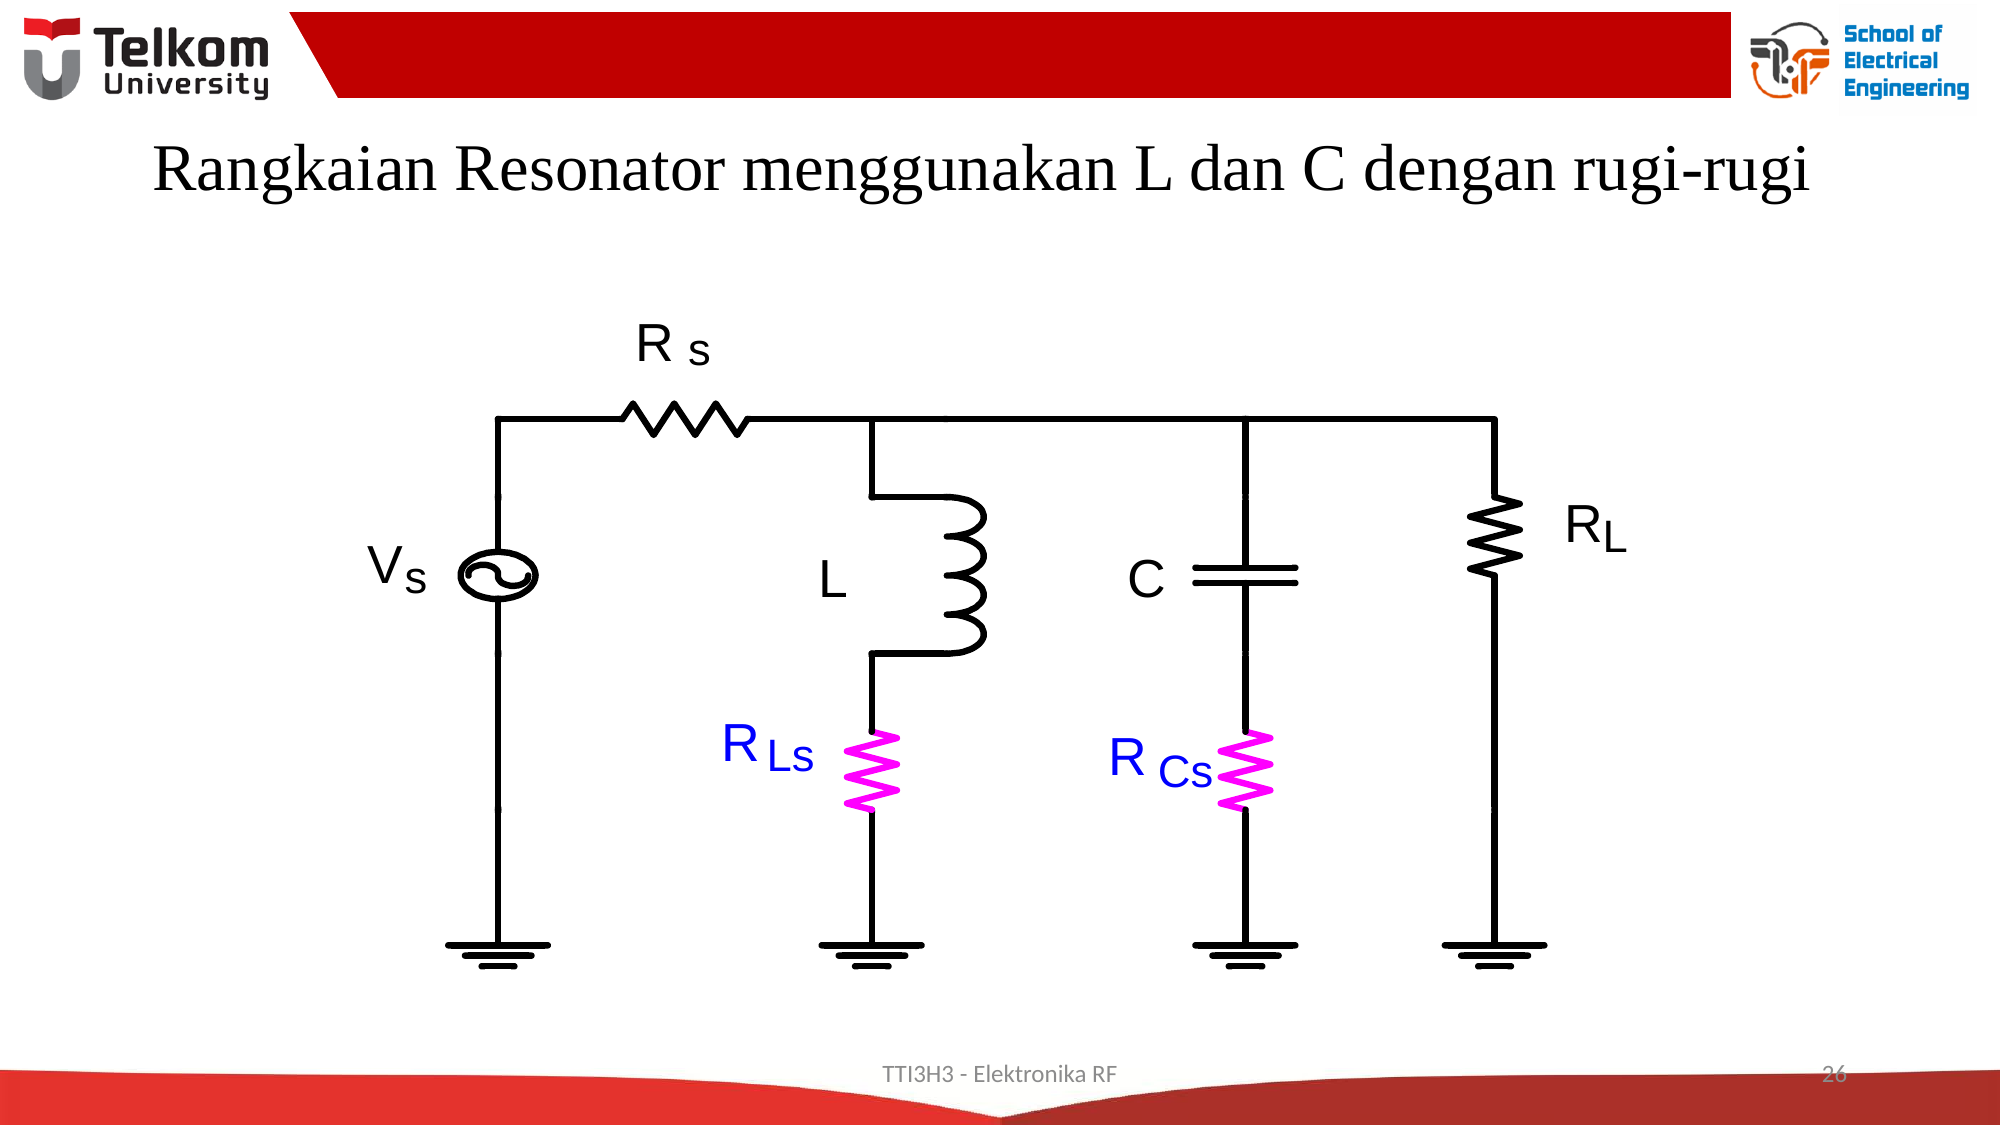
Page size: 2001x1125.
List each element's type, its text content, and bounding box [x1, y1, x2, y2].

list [358, 302, 1638, 976]
picture [1728, 0, 1977, 116]
picture [21, 16, 271, 102]
slide_number 26 [1412, 1042, 1863, 1103]
footer TTI3H3 - Elektronika RF [662, 1042, 1338, 1103]
picture [0, 1068, 2000, 1125]
title Rangkaian Resonator menggunakan L dan C dengan rugi-rugi [137, 59, 1863, 278]
